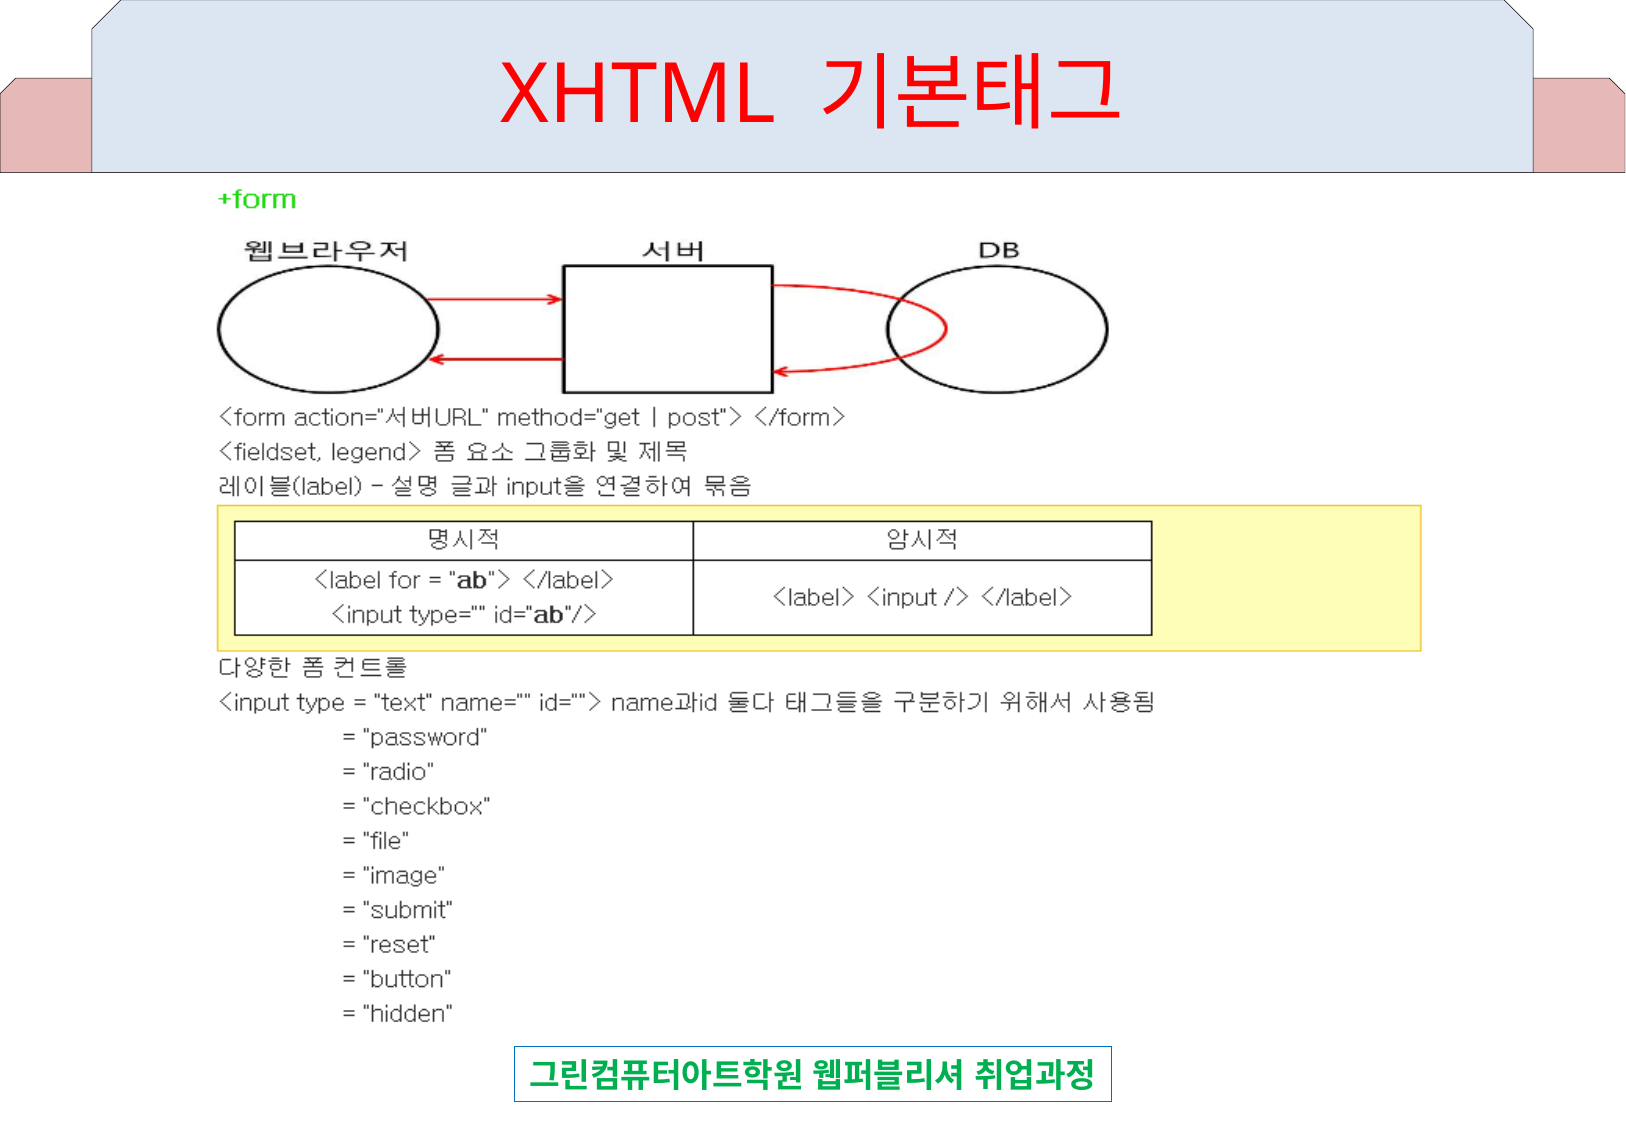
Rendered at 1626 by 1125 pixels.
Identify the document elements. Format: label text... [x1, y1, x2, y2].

title XHTML 기본태그 [81, 0, 1544, 183]
picture [189, 181, 1436, 1036]
